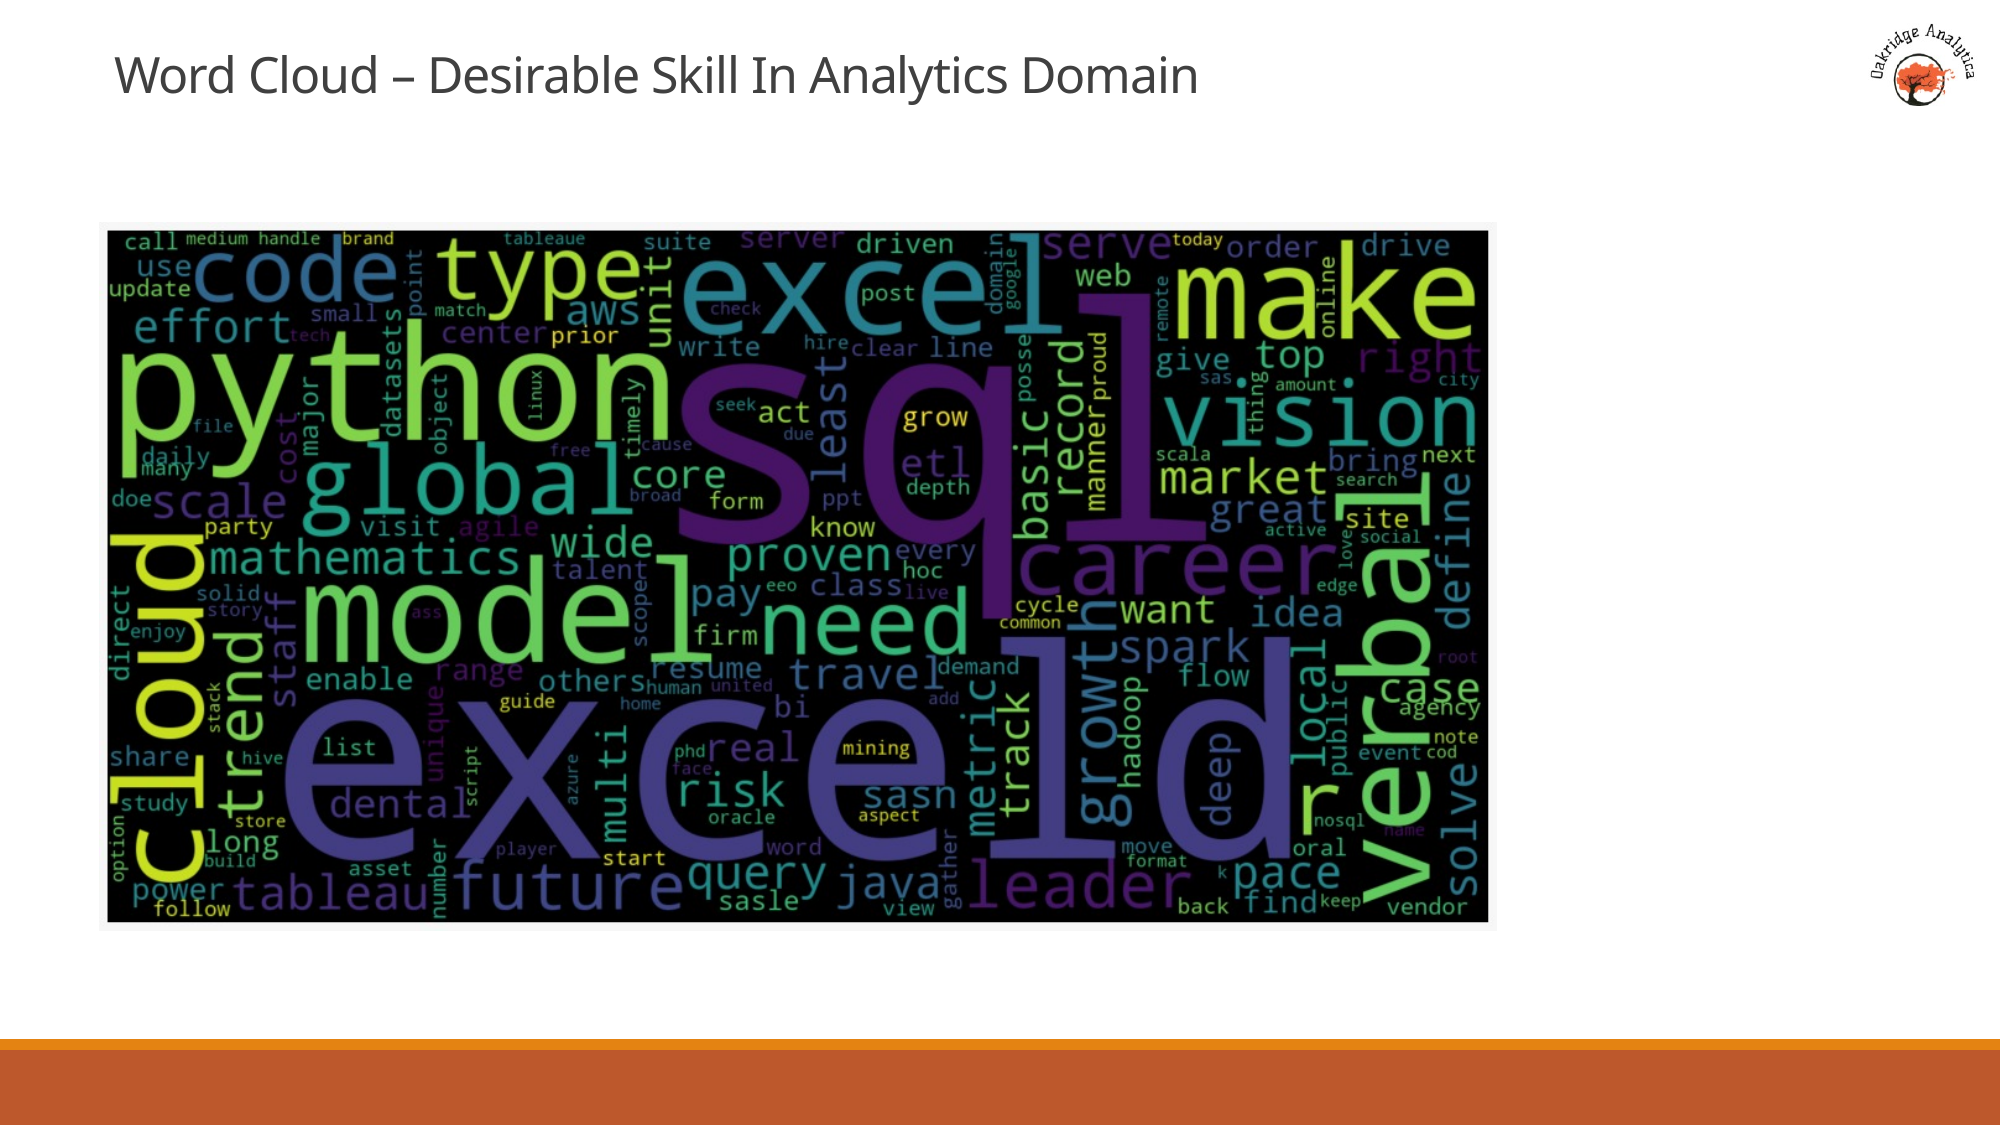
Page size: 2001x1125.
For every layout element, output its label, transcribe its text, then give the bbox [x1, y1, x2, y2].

title Word Cloud – Desirable Skill In Analytics Domain [99, 45, 1750, 145]
picture [1855, 3, 1990, 114]
picture [98, 222, 1498, 931]
